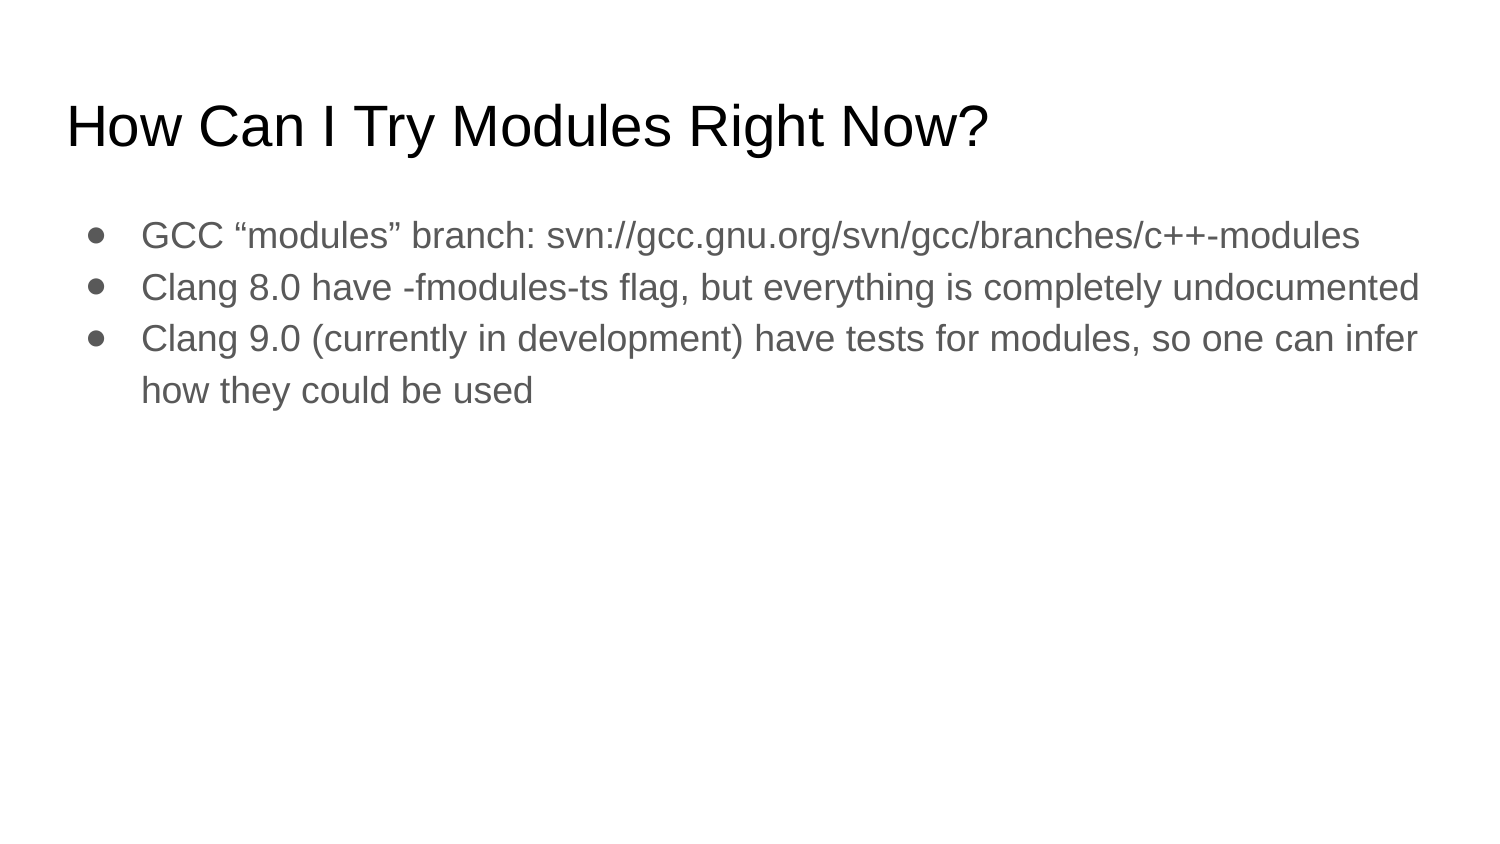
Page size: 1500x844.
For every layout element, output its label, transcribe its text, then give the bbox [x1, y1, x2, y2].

title How Can I Try Modules Right Now? [51, 72, 1449, 167]
list GCC “modules” branch: svn://gcc.gnu.org/svn/gcc/branches/c++-modules Clang 8.0 have -fmodules-ts flag, but everything is completely undocumented Clang 9.0 (currently in development) have tests for modules, so one can infer how they could be used [51, 189, 1449, 750]
